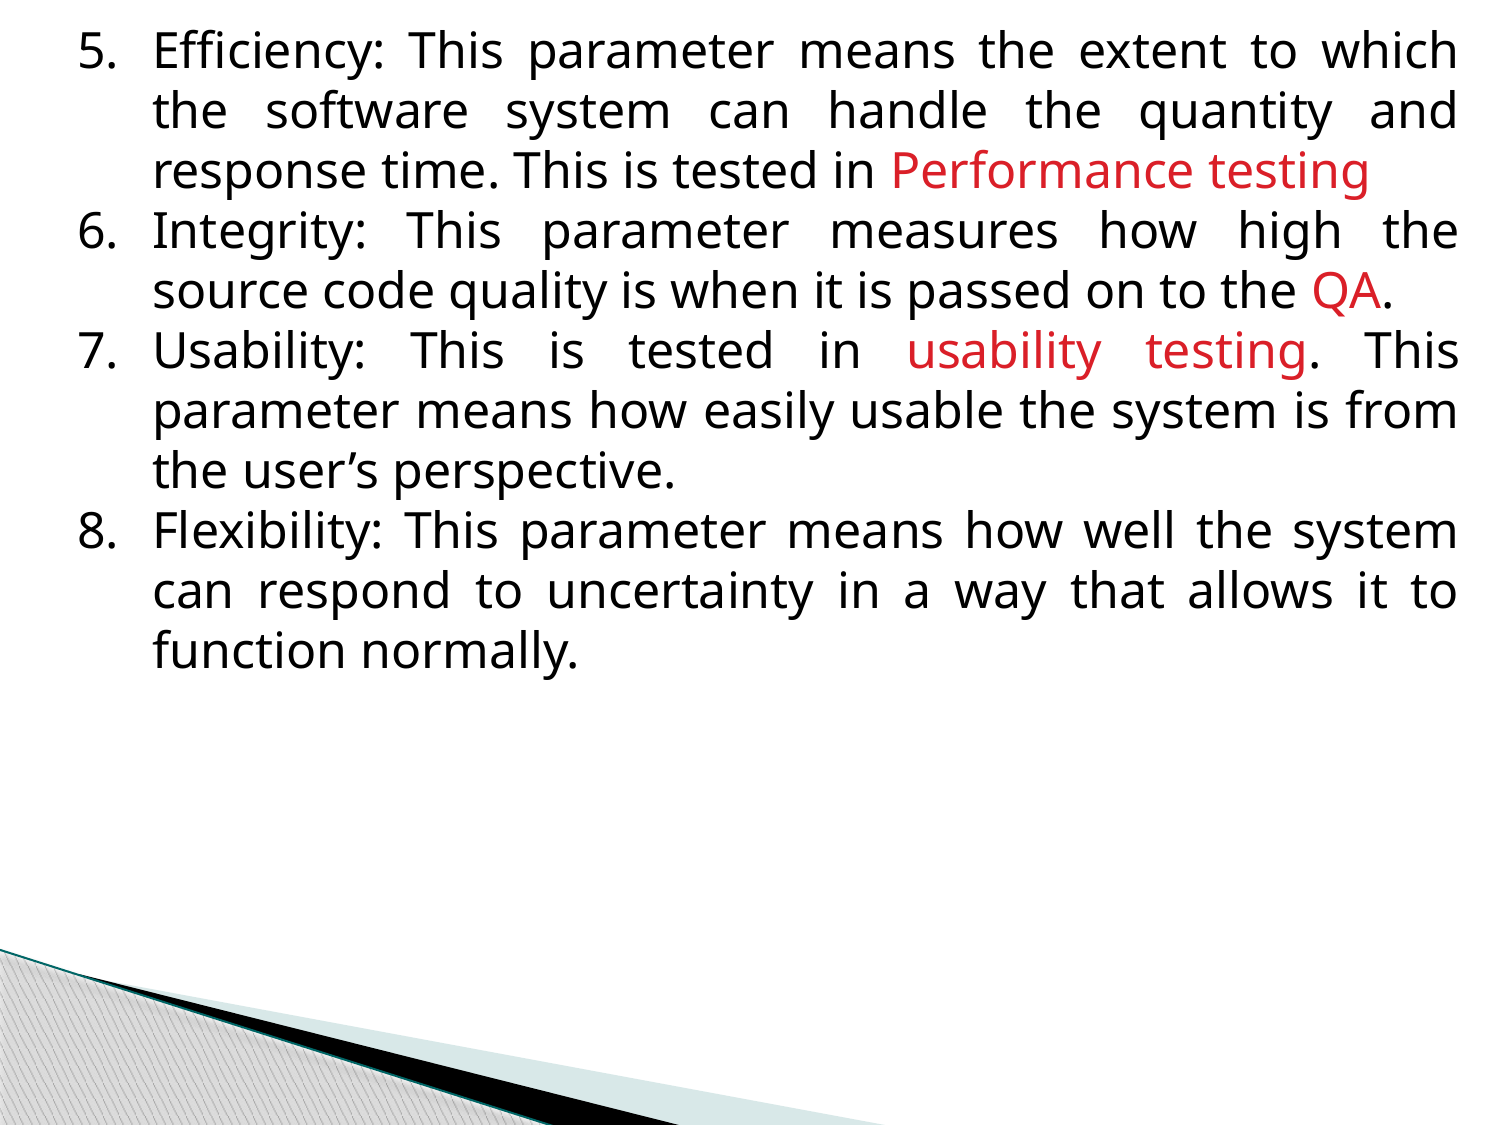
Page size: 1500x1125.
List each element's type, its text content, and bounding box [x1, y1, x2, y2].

text_box Efficiency: This parameter means the extent to which the software system can handle the quantity and response time. This is tested in Performance testing Integrity: This parameter measures how high the source code quality is when it is passed on to the QA. Usability: This is tested in usability testing. This parameter means how easily usable the system is from the user’s perspective. Flexibility: This parameter means how well the system can respond to uncertainty in a way that allows it to function normally. [62, 11, 1475, 687]
